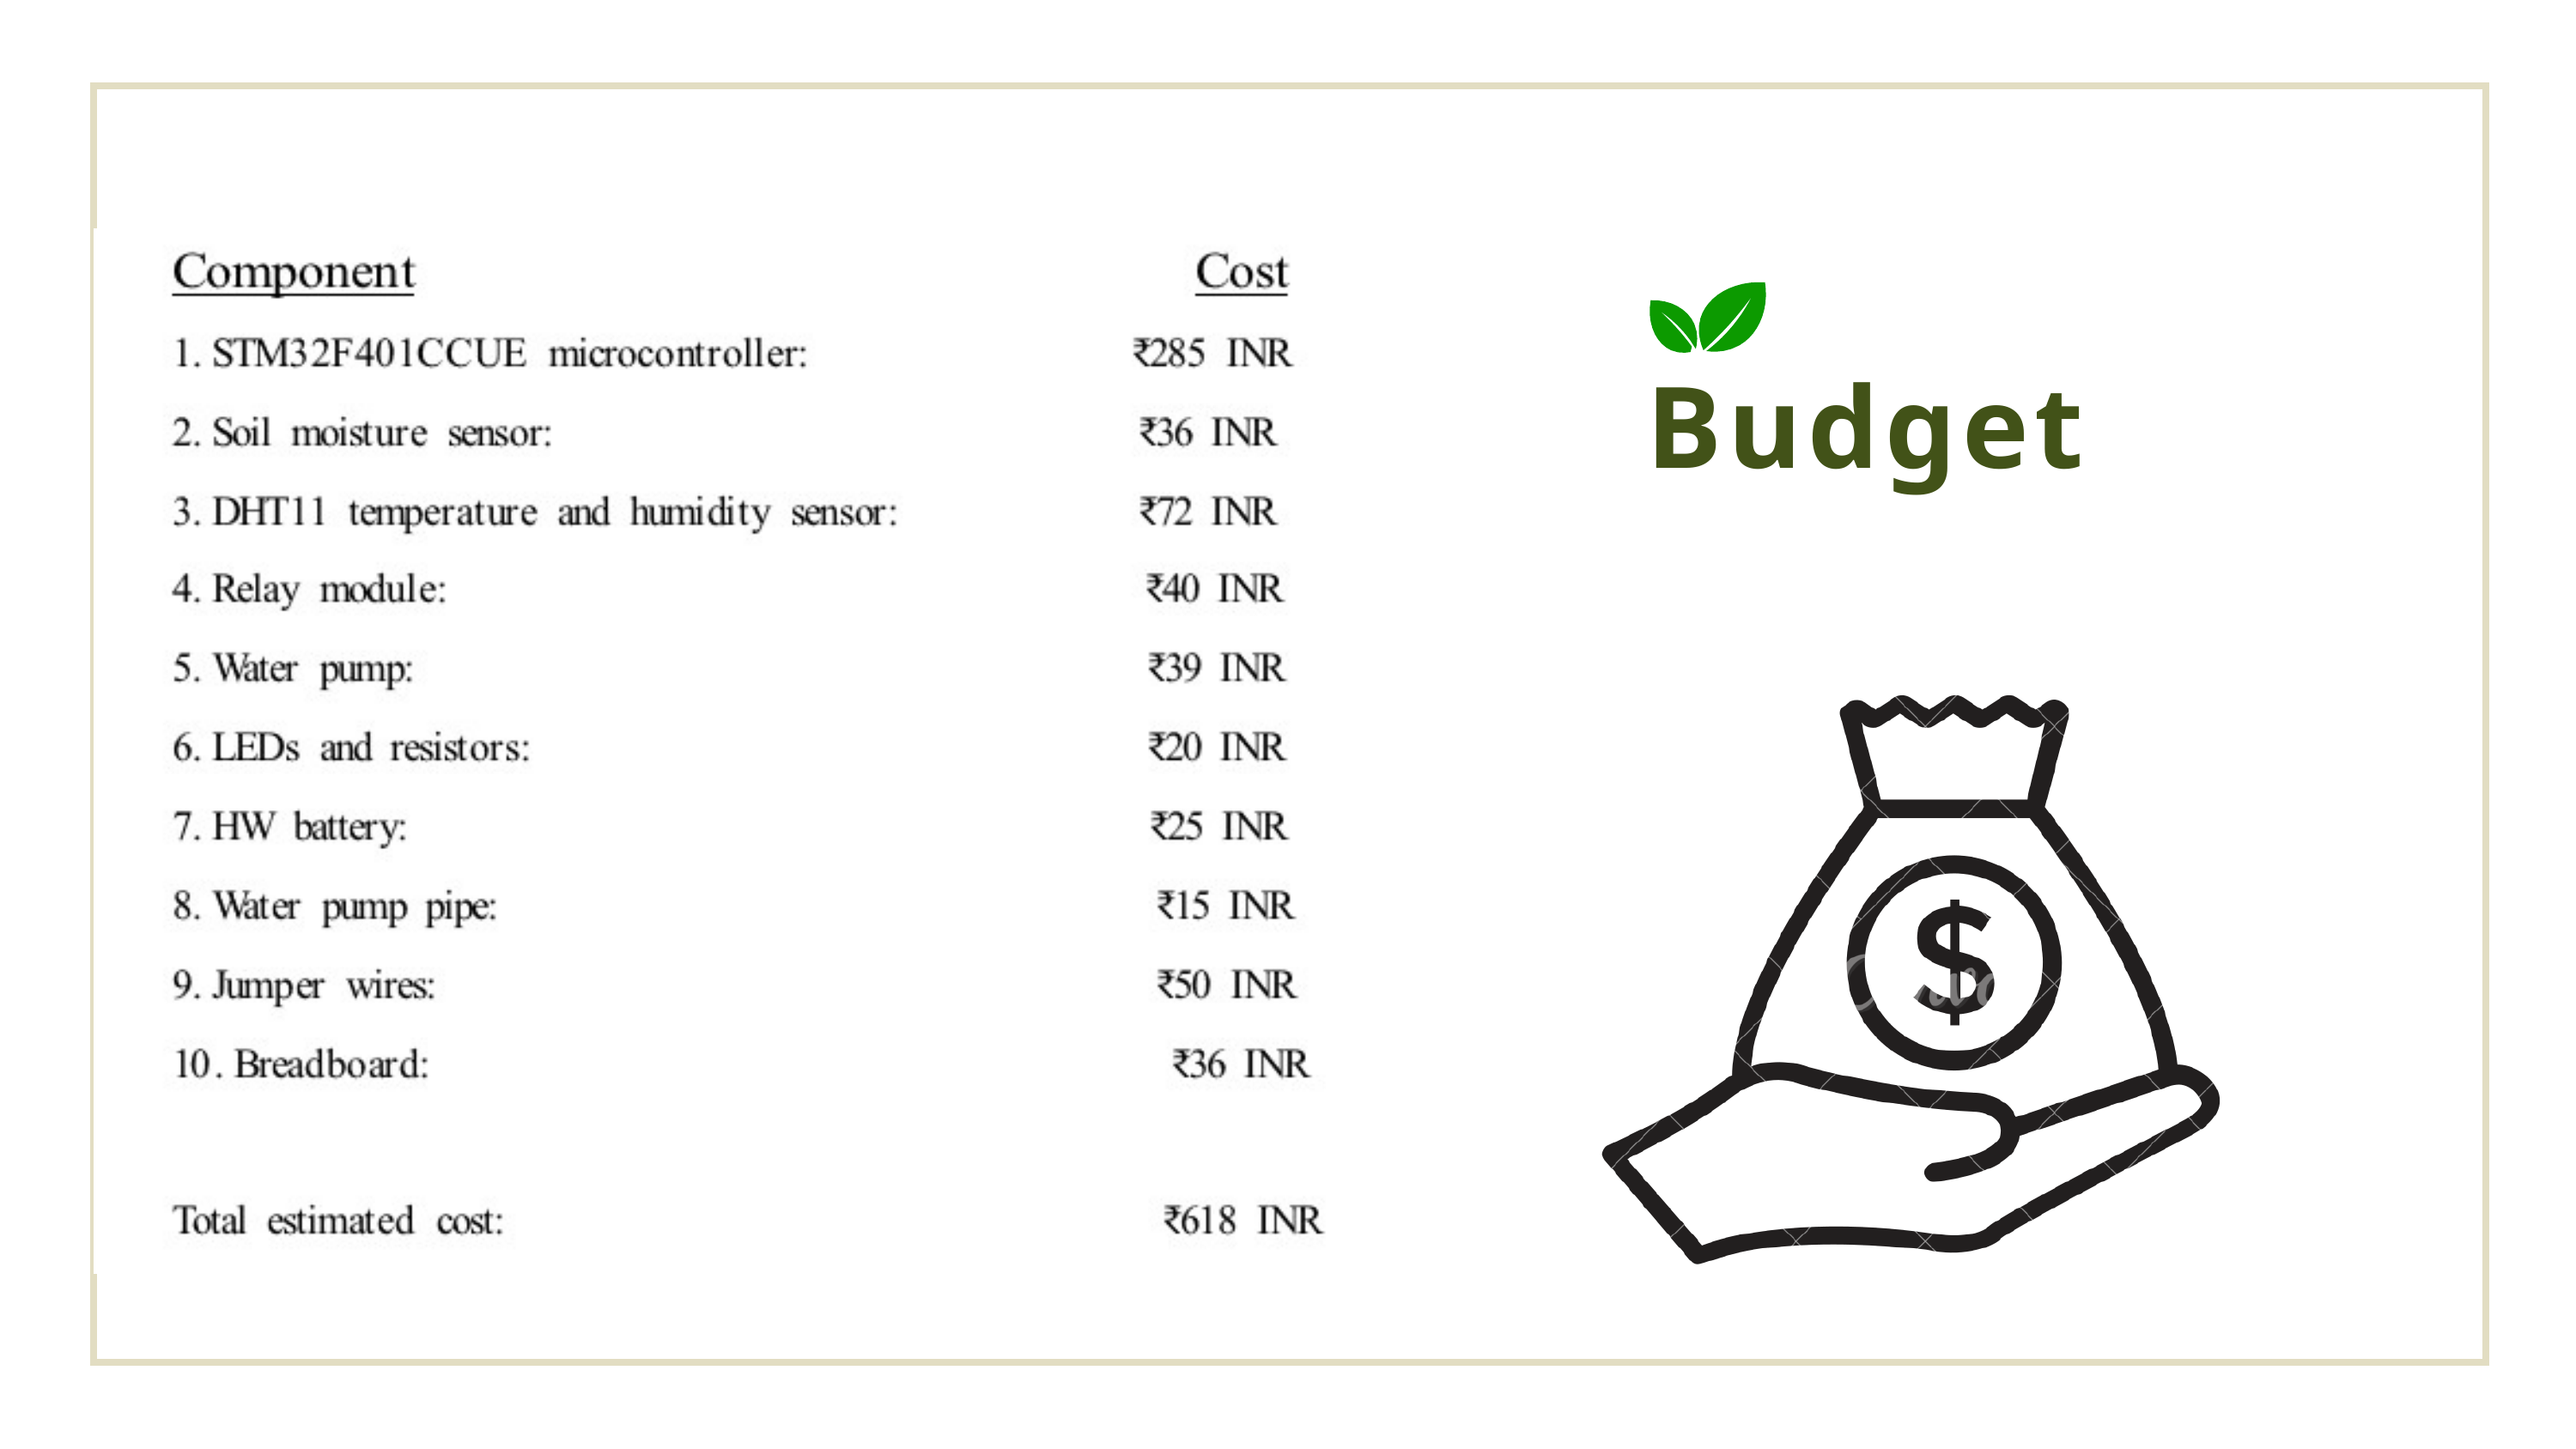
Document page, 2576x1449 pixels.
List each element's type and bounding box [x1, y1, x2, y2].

text_box [89, 82, 2489, 1367]
